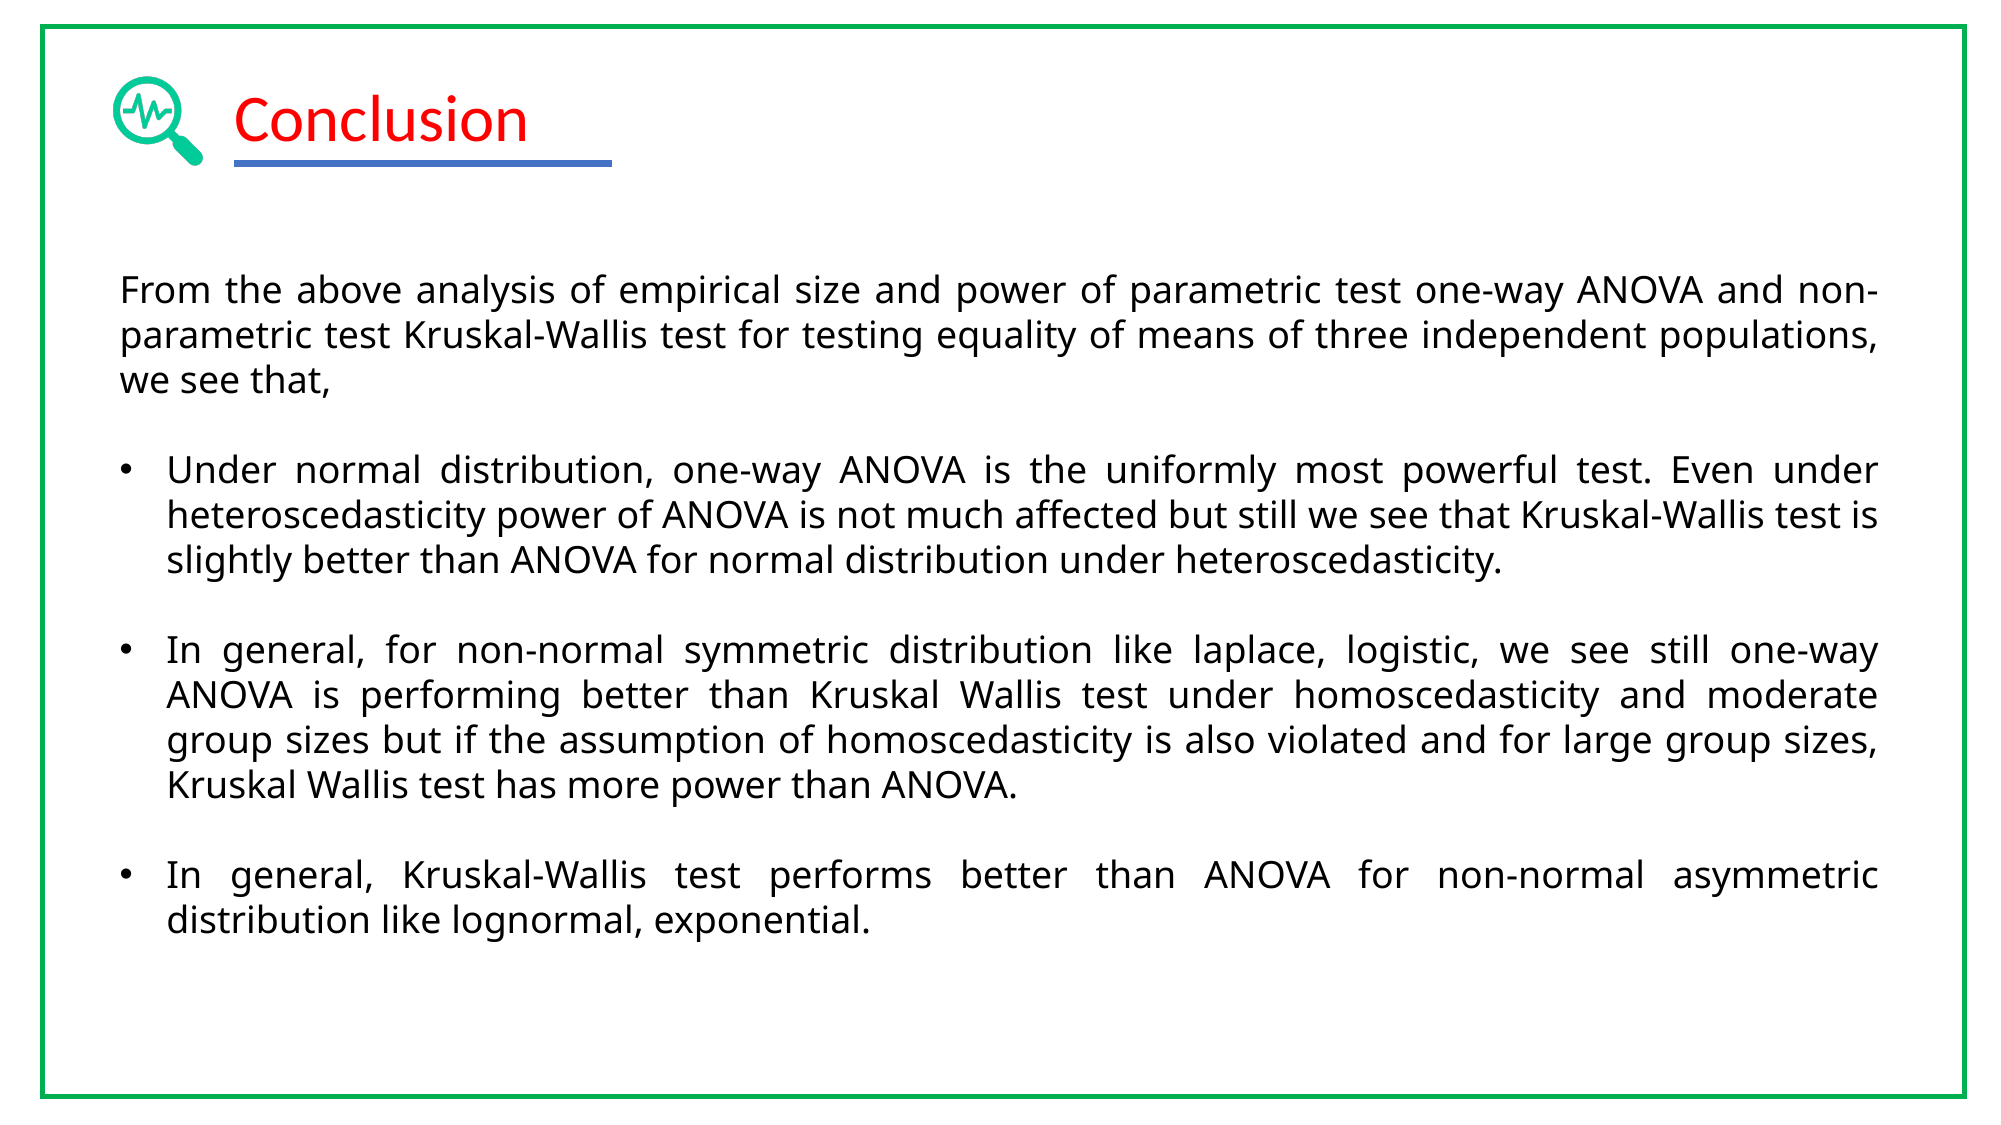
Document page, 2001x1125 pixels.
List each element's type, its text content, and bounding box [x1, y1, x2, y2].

text_box From the above analysis of empirical size and power of parametric test one-way ANOVA and non-parametric test Kruskal-Wallis test for testing equality of means of three independent populations, we see that, Under normal distribution, one-way ANOVA is the uniformly most powerful test. Even under heteroscedasticity power of ANOVA is not much affected but still we see that Kruskal-Wallis test is slightly better than ANOVA for normal distribution under heteroscedasticity. In general, for non-normal symmetric distribution like laplace, logistic, we see still one-way ANOVA is performing better than Kruskal Wallis test under homoscedasticity and moderate group sizes but if the assumption of homoscedasticity is also violated and for large group sizes, Kruskal Wallis test has more power than ANOVA. In general, Kruskal-Wallis test performs better than ANOVA for non-normal asymmetric distribution like lognormal, exponential. [104, 258, 1896, 989]
text_box [41, 25, 1966, 1098]
picture [104, 67, 213, 175]
text_box Conclusion [219, 67, 792, 163]
